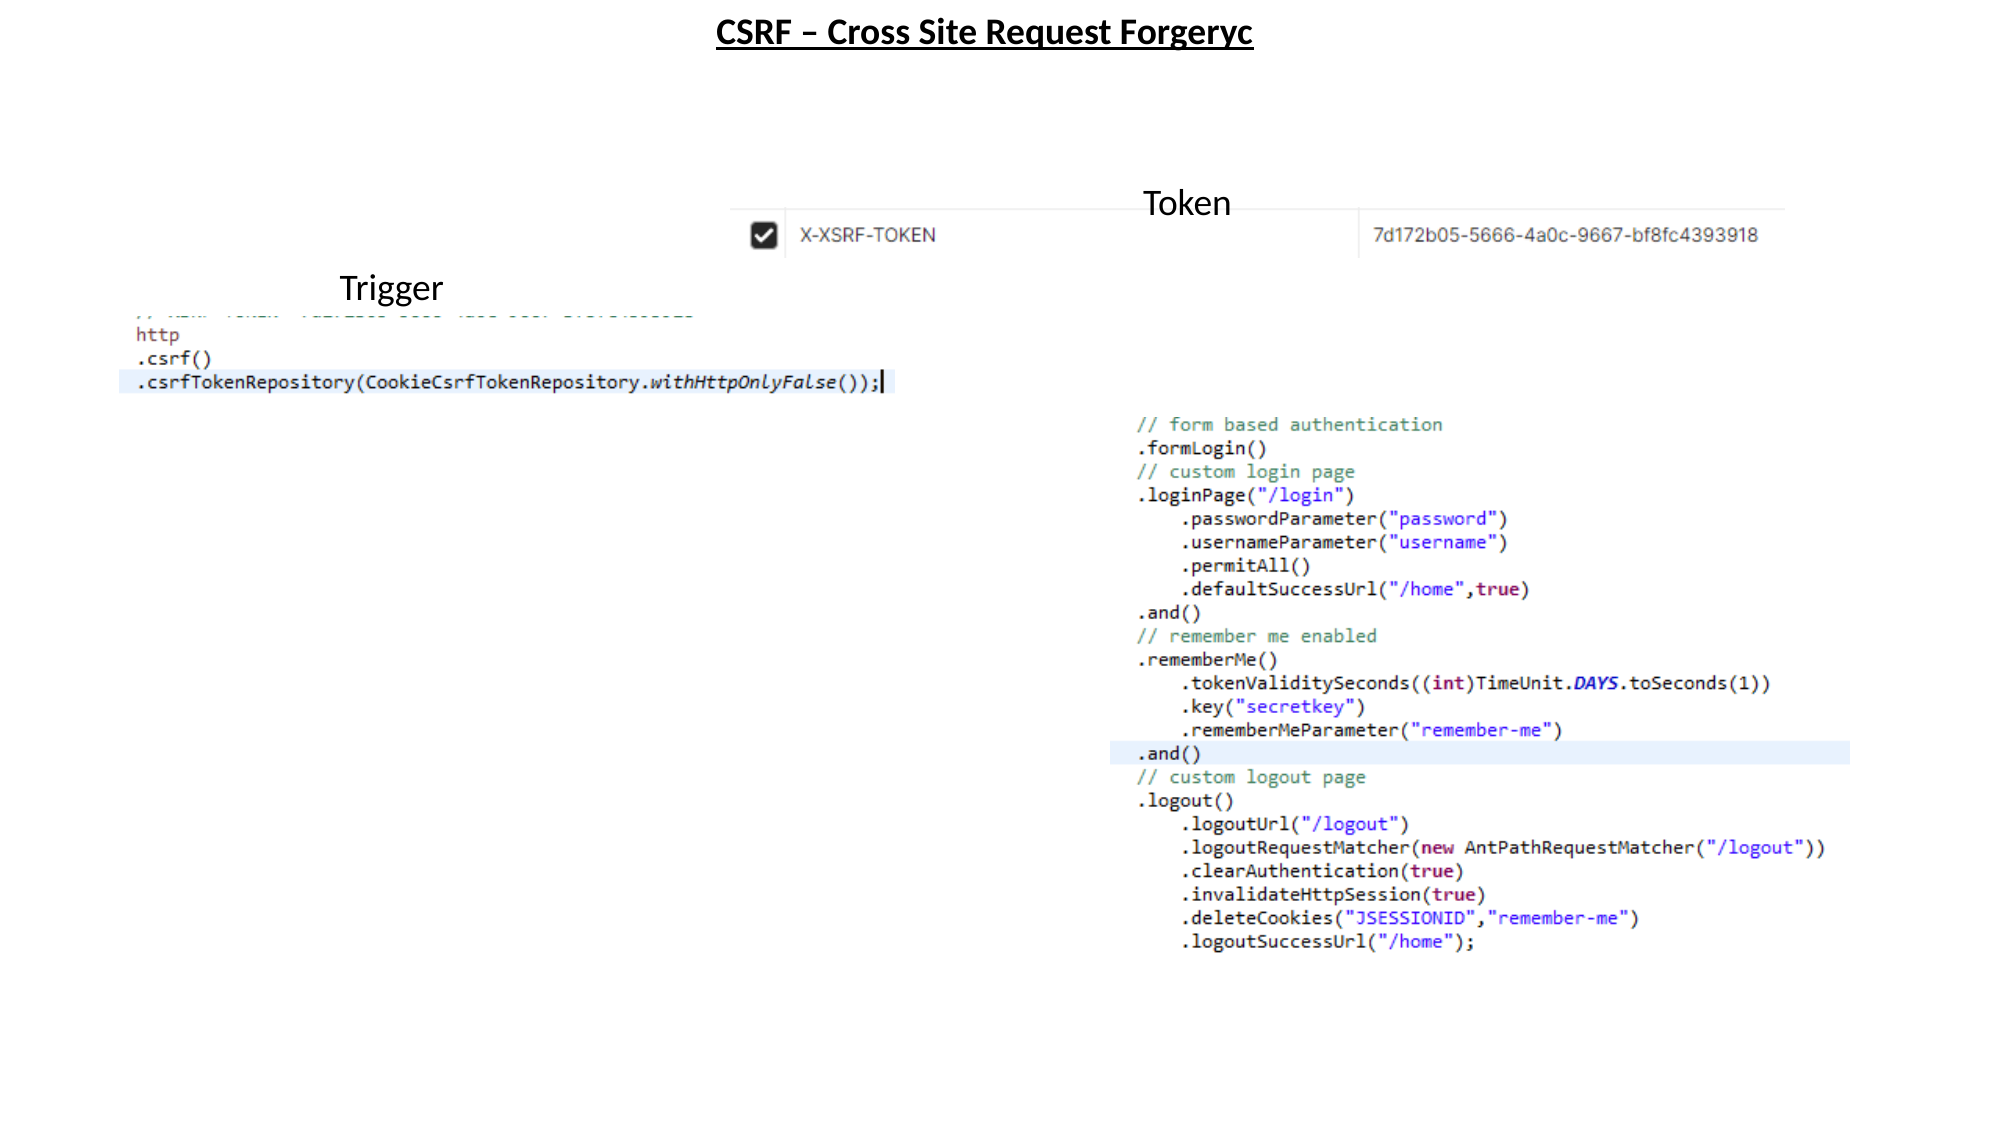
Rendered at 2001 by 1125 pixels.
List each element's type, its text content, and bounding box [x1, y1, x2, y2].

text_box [119, 170, 1785, 395]
picture [1109, 417, 1850, 962]
text_box CSRF – Cross Site Request Forgeryc [701, 0, 1269, 60]
